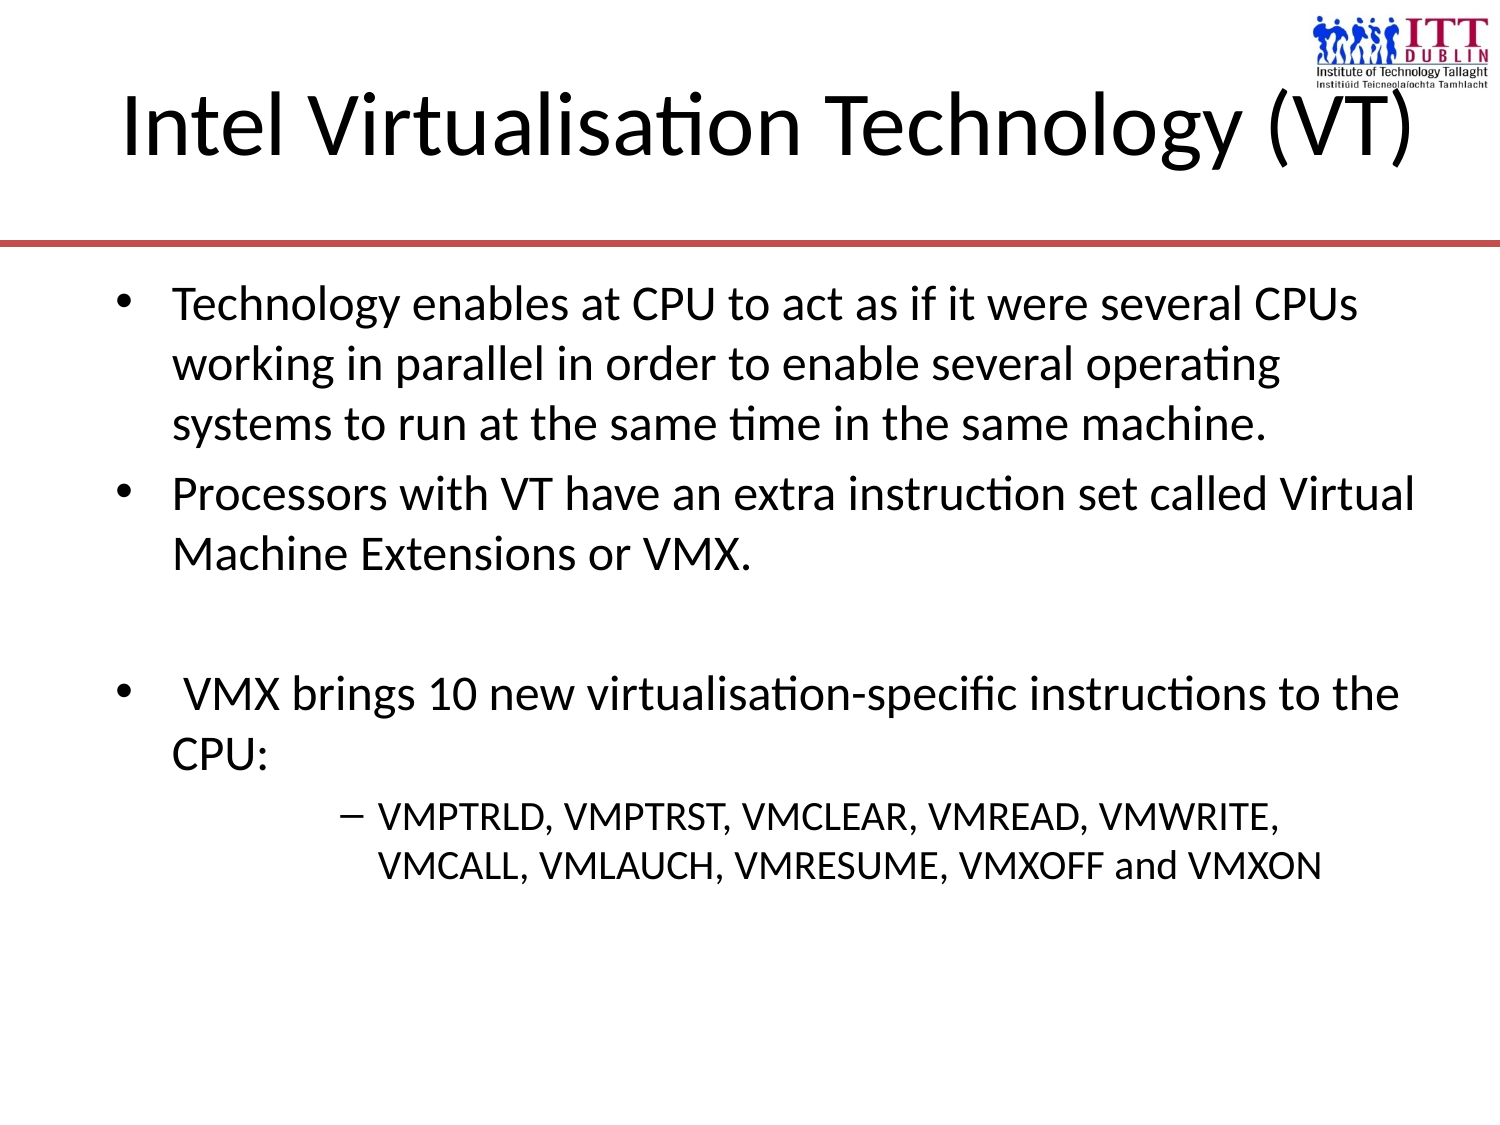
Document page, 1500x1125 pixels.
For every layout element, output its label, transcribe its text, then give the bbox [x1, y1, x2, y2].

picture [1309, 7, 1495, 96]
title Intel Virtualisation Technology (VT) [100, 37, 1439, 201]
list Technology enables at CPU to act as if it were several CPUs working in parallel in order to enable several operating systems to run at the same time in the same machine. Processors with VT have an extra instruction set called Virtual Machine Extensions or VMX. VMX brings 10 new virtualisation-specific instructions to the CPU: VMPTRLD, VMPTRST, VMCLEAR, VMREAD, VMWRITE, VMCALL, VMLAUCH, VMRESUME, VMXOFF and VMXON [100, 262, 1439, 1001]
